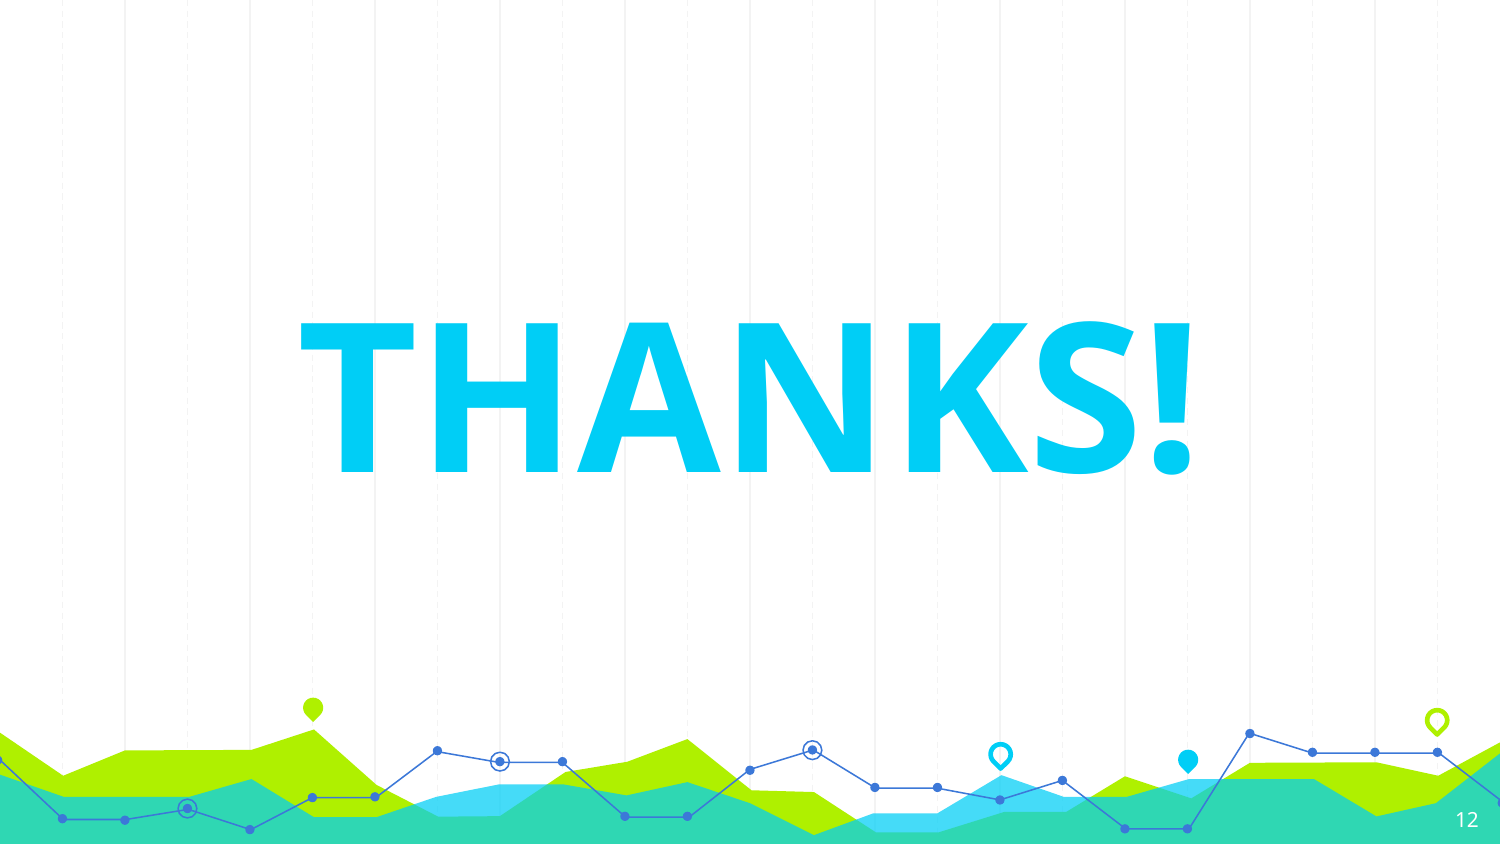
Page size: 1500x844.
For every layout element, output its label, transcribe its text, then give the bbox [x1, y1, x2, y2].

slide_number 12 [1403, 791, 1494, 844]
title THANKS! [209, 338, 1291, 529]
